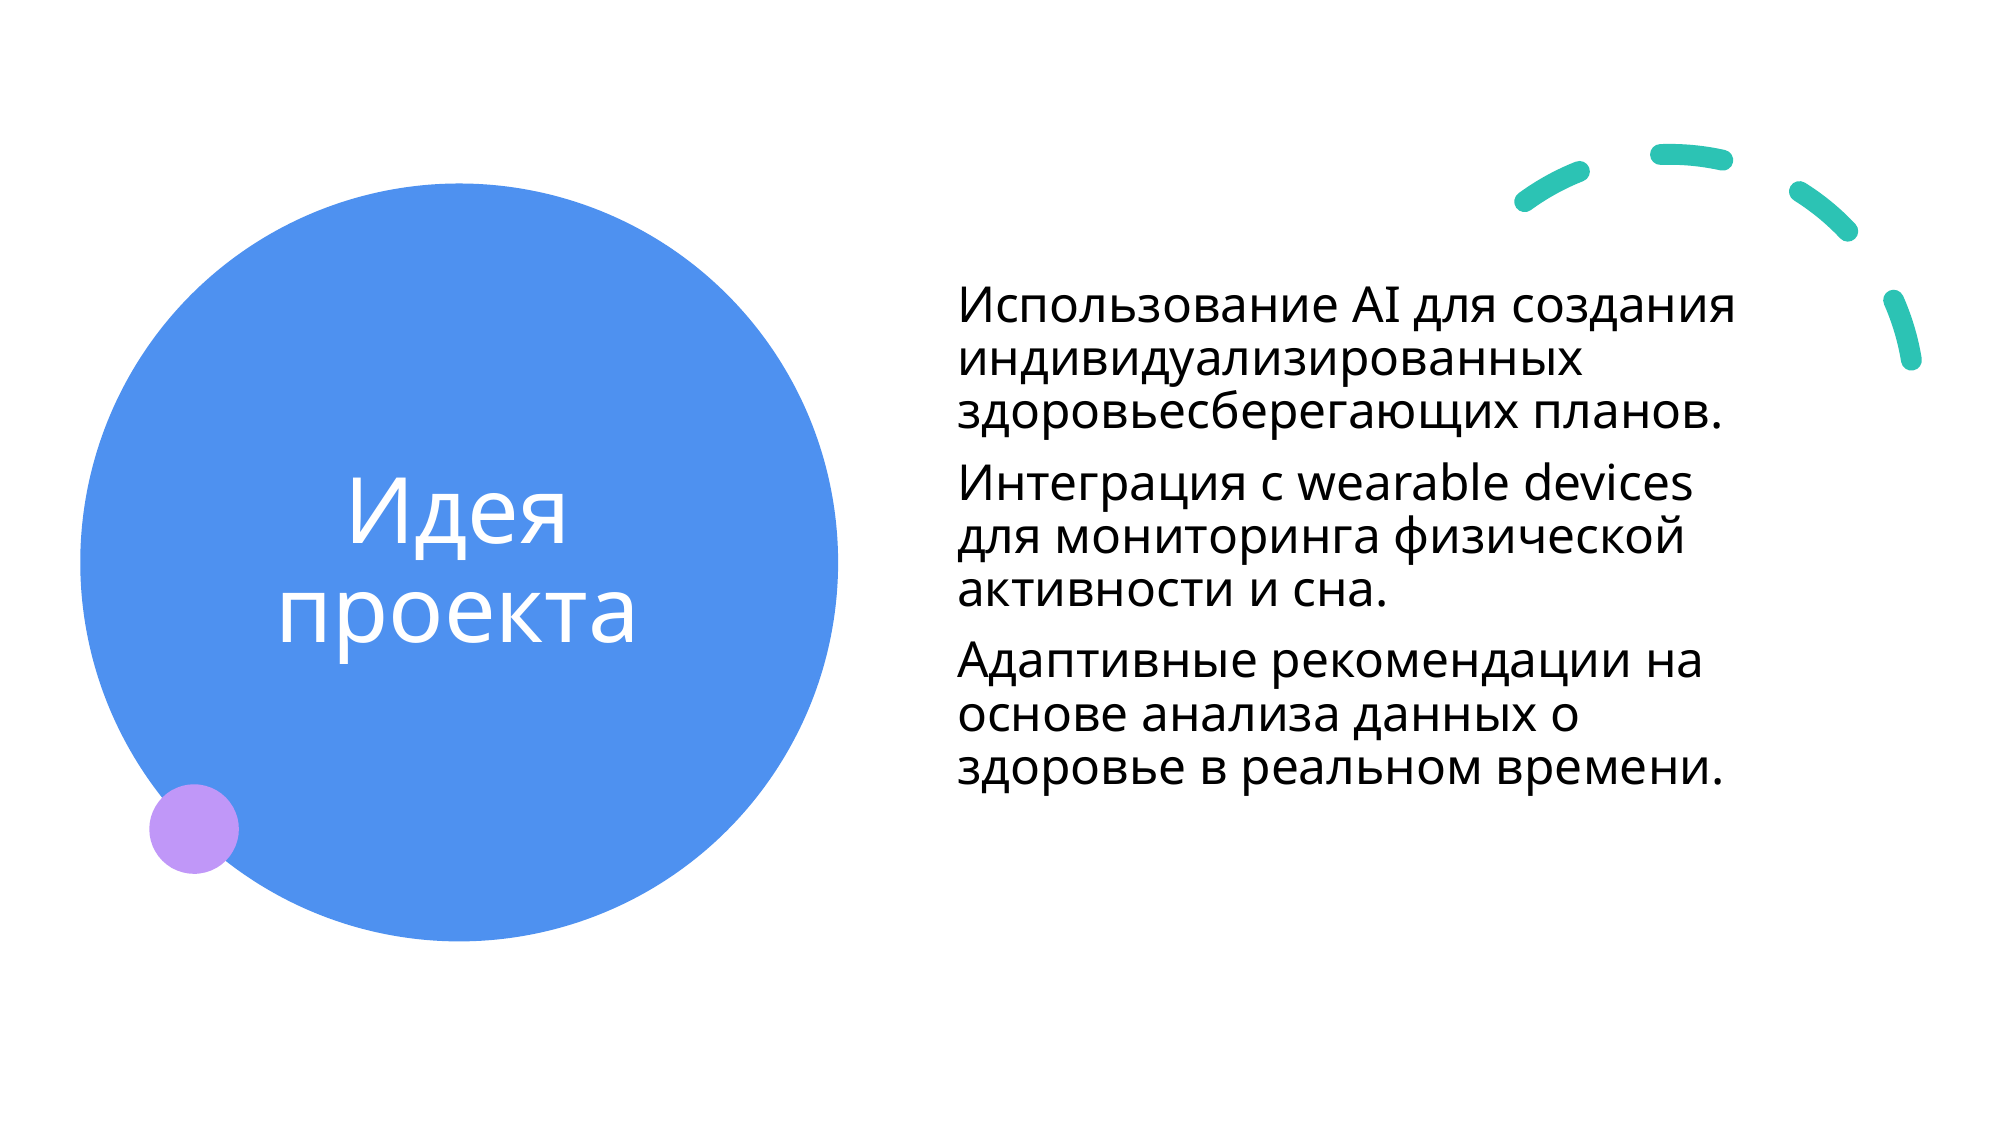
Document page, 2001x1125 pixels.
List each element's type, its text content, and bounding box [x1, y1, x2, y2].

list Использование AI для создания индивидуализированных здоровьесберегающих планов. Интеграция с wearable devices для мониторинга физической активности и сна. Адаптивные рекомендации на основе анализа данных о здоровье в реальном времени. [949, 250, 1788, 896]
title Идея проекта [191, 229, 723, 897]
